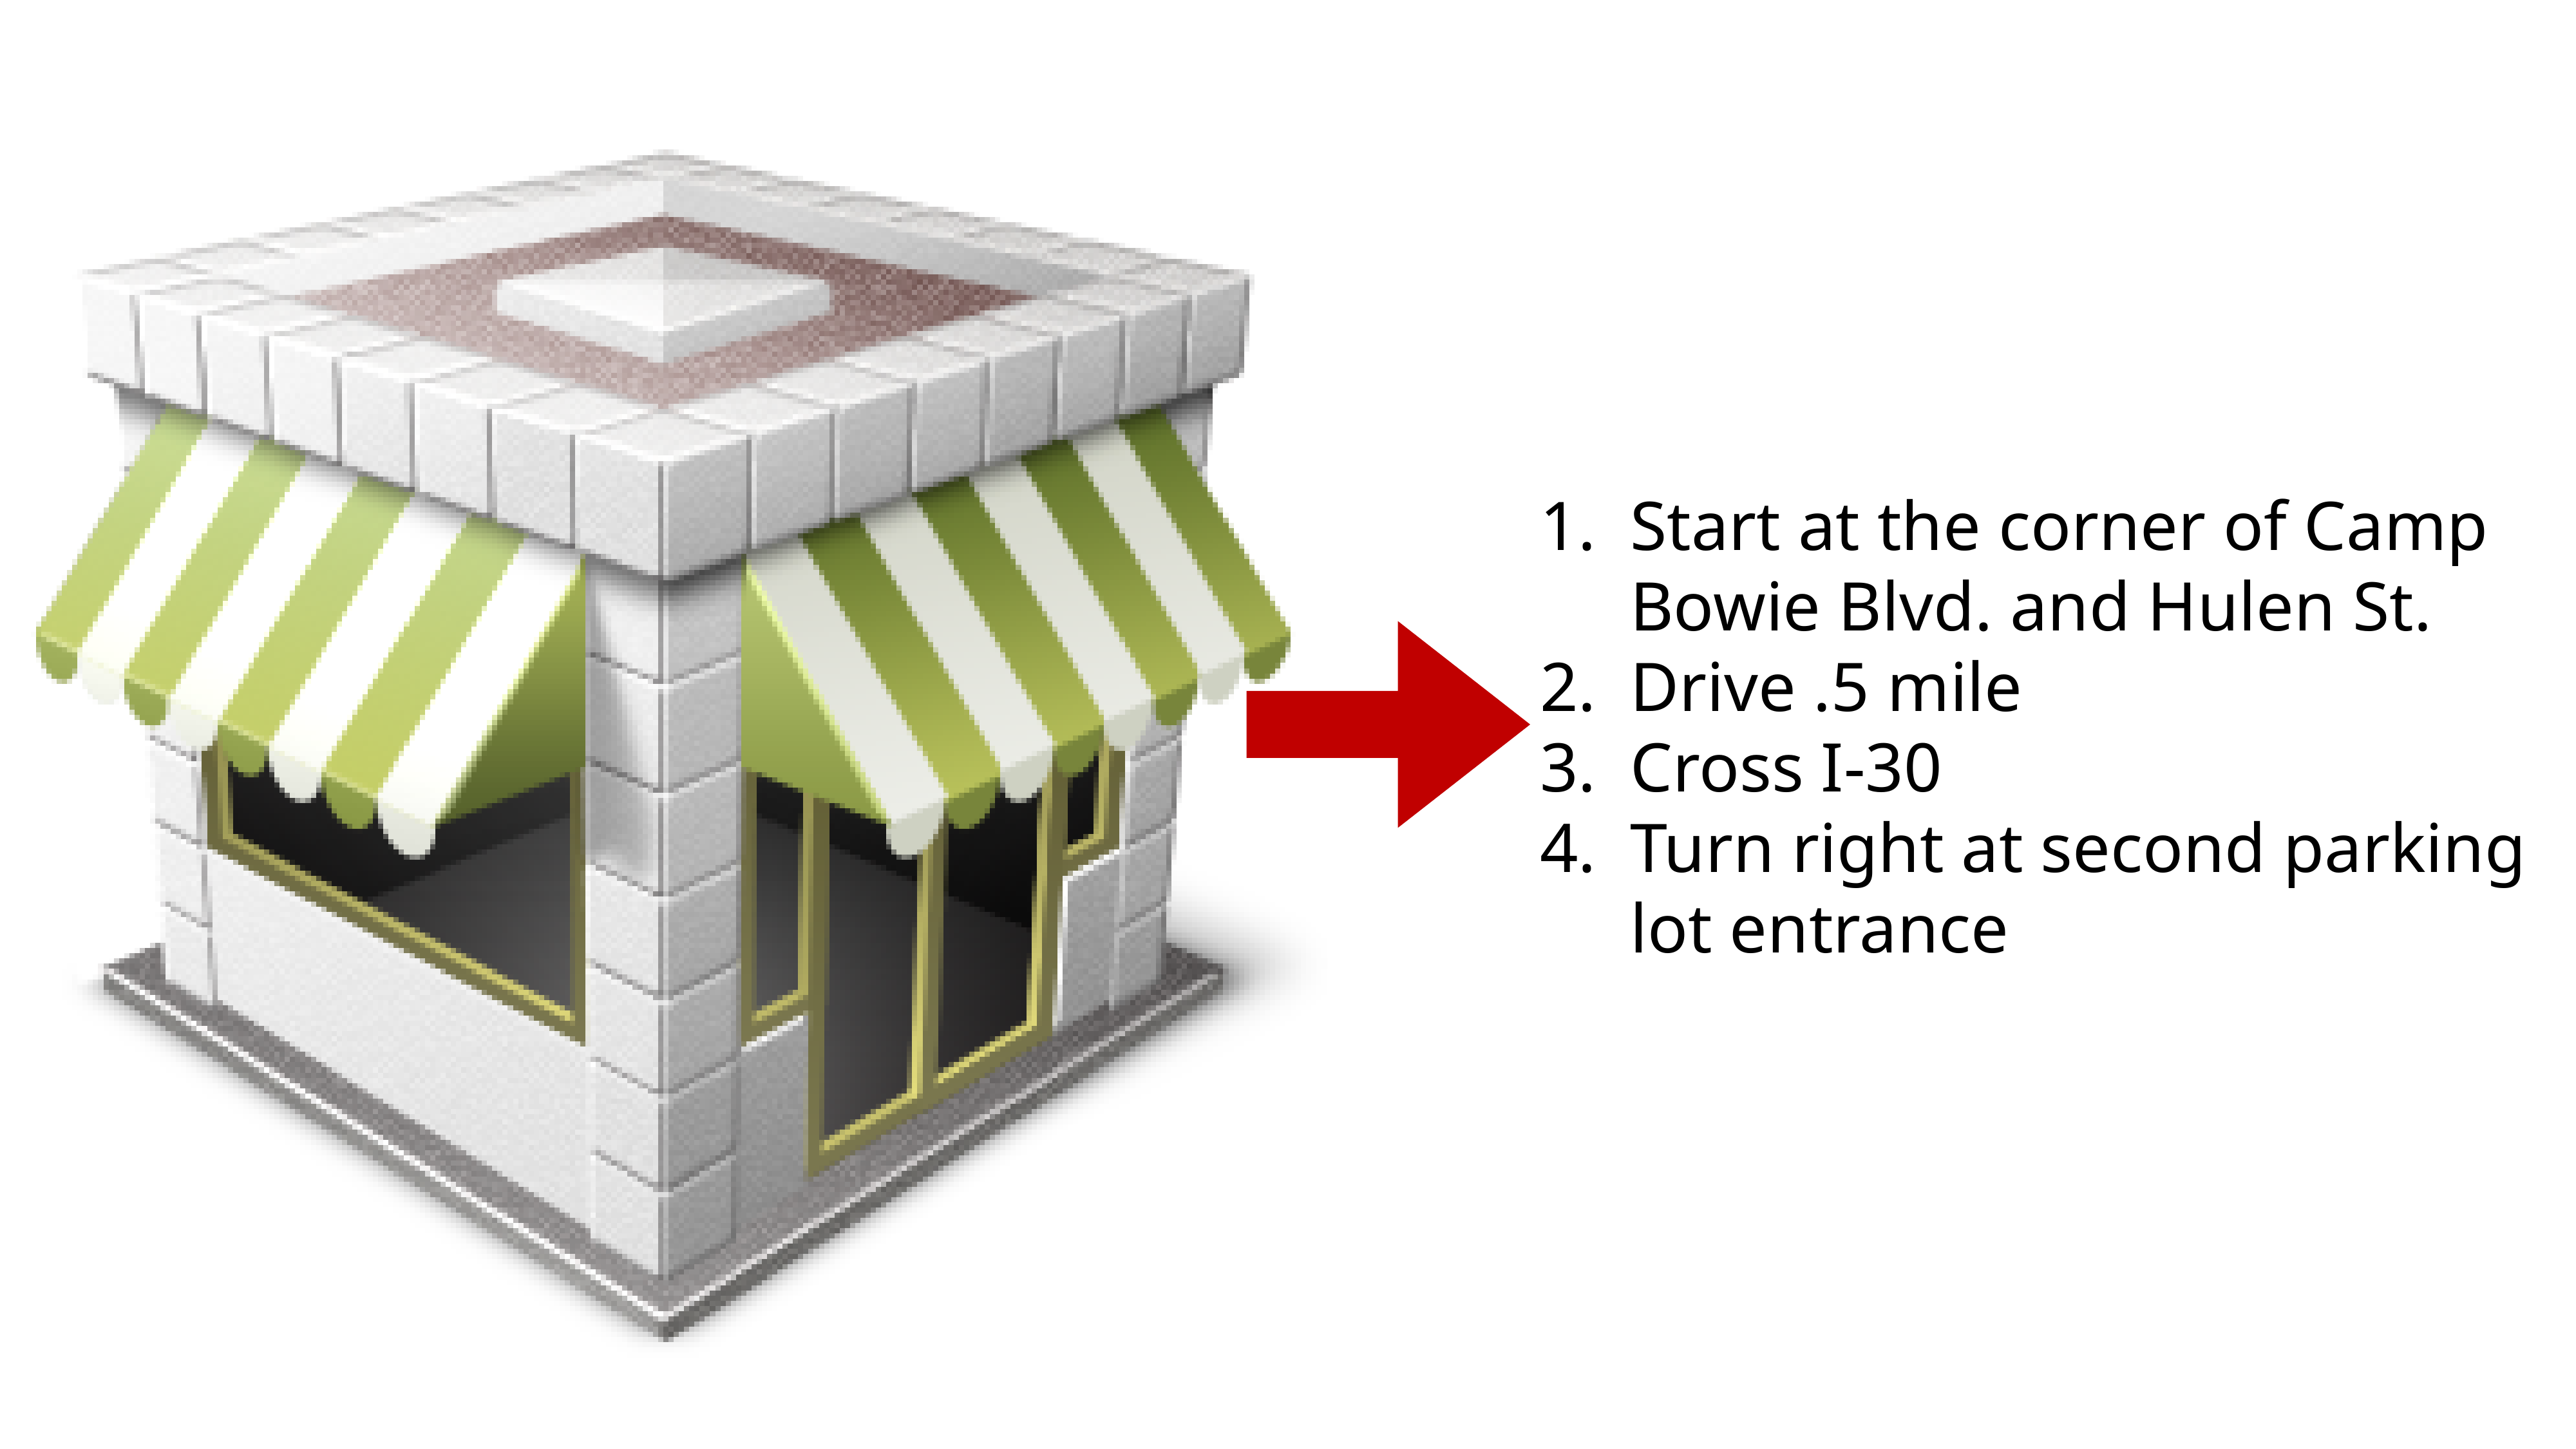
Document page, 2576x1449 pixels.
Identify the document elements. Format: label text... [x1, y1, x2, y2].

text_box Start at the corner of Camp Bowie Blvd. and Hulen St. Drive .5 mile Cross I-30 Turn right at second parking lot entrance [1534, 477, 2551, 972]
text_box [1332, 623, 1528, 826]
picture [0, 52, 1327, 1379]
